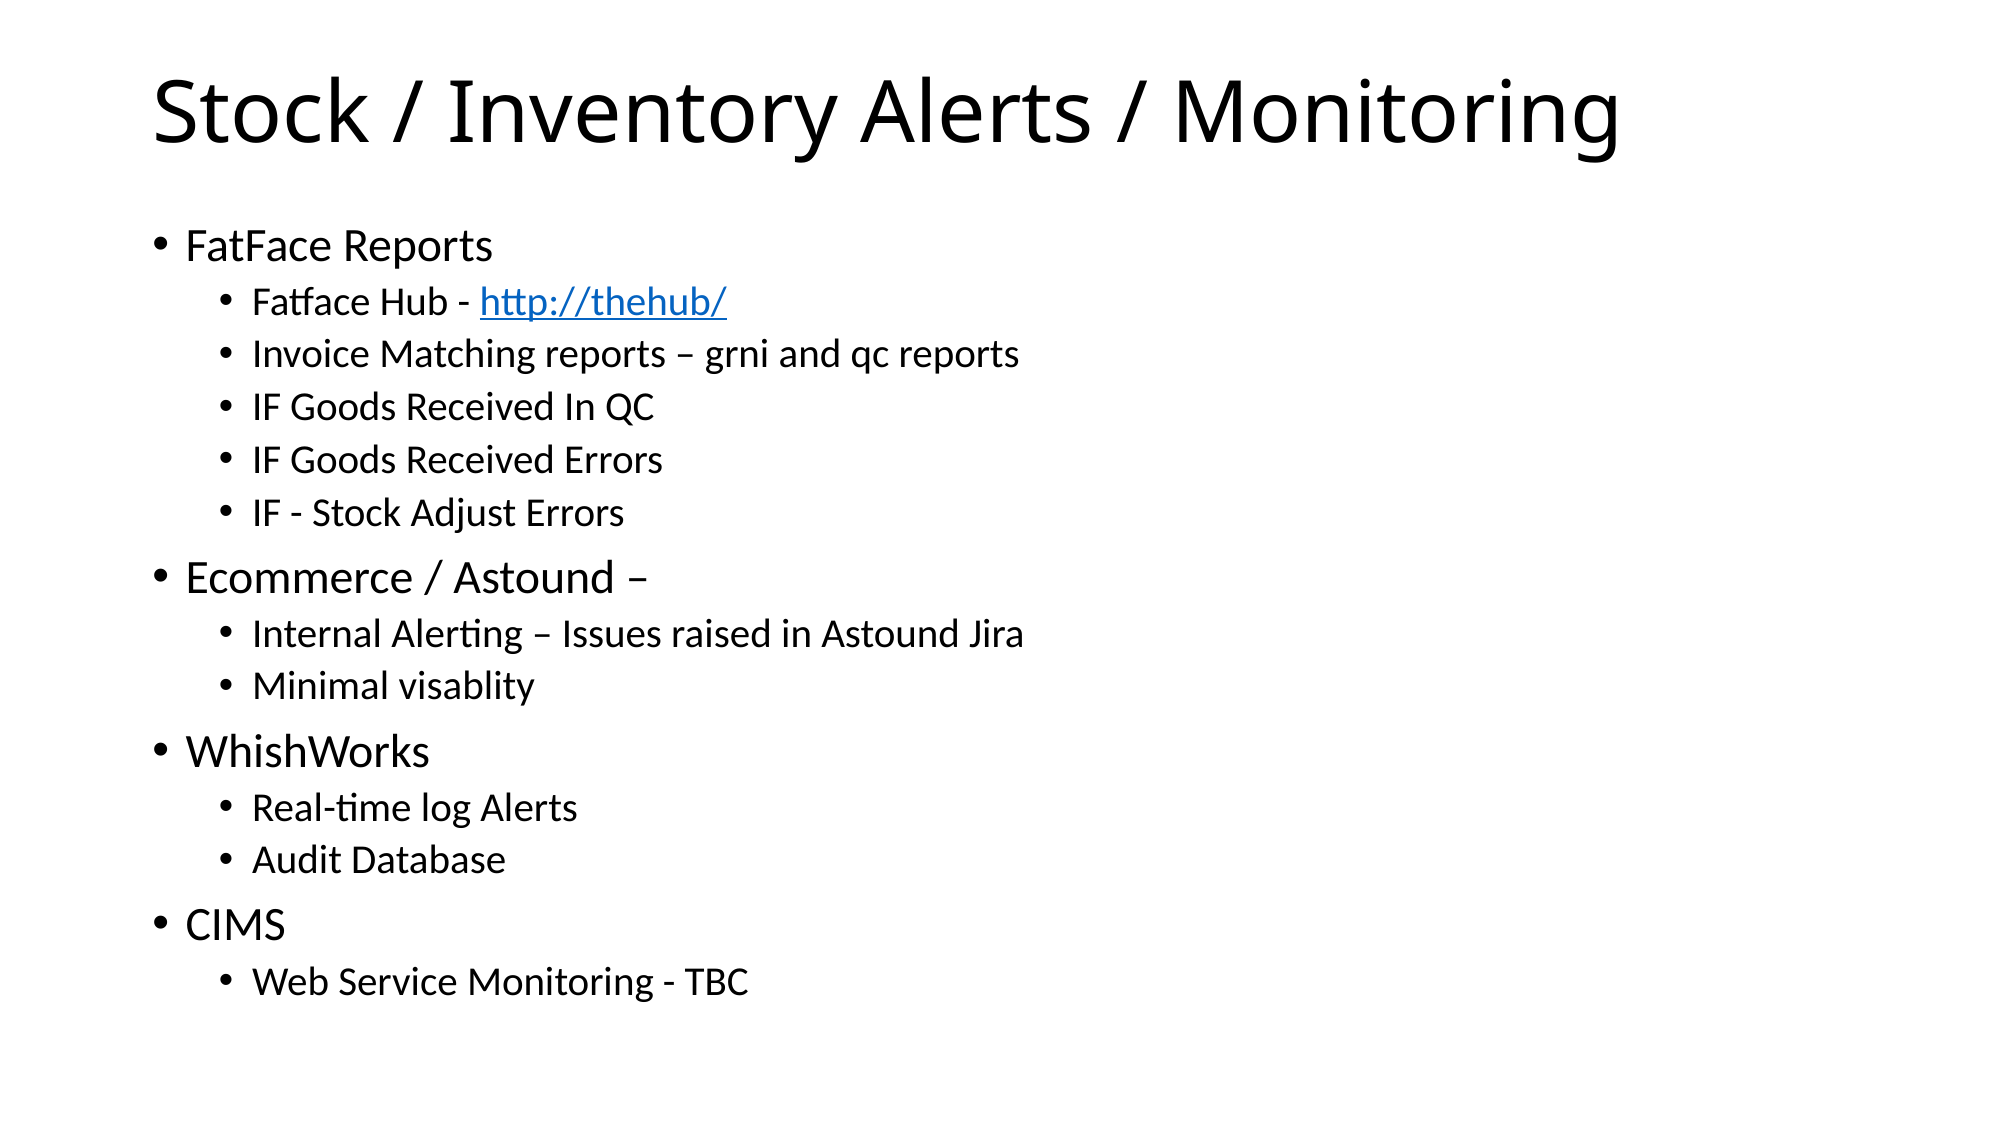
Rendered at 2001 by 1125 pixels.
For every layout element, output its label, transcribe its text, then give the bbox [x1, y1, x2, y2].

title Stock / Inventory Alerts / Monitoring [137, 59, 1863, 169]
list FatFace Reports Fatface Hub - http://thehub/ Invoice Matching reports – grni and qc reports IF Goods Received In QC IF Goods Received Errors IF - Stock Adjust Errors Ecommerce / Astound – Internal Alerting – Issues raised in Astound Jira Minimal visablity WhishWorks Real-time log Alerts Audit Database CIMS Web Service Monitoring - TBC [137, 212, 1863, 1014]
